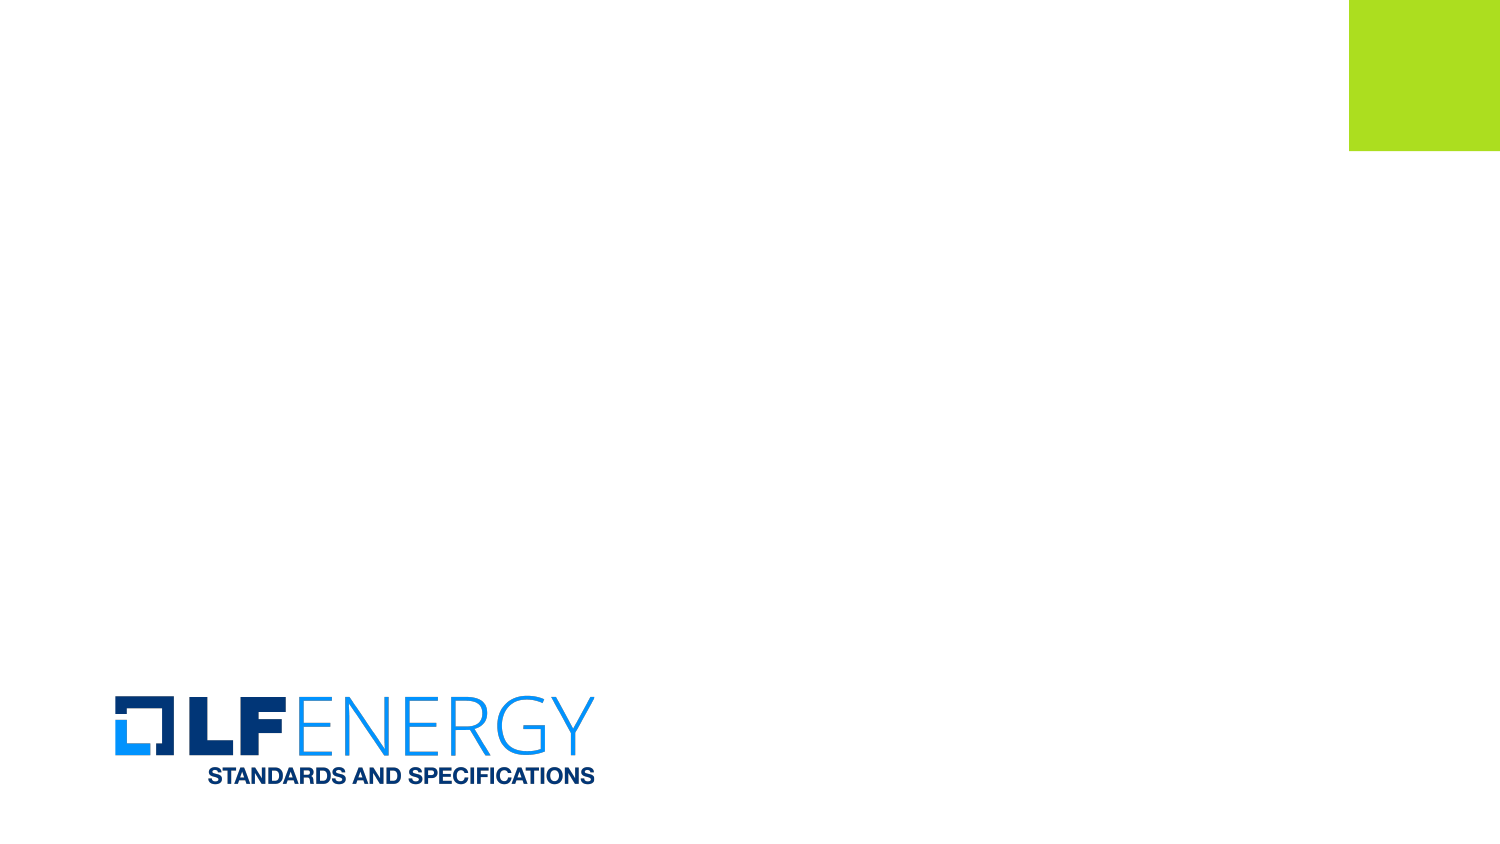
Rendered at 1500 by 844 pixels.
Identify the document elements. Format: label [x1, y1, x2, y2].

picture [115, 691, 595, 790]
